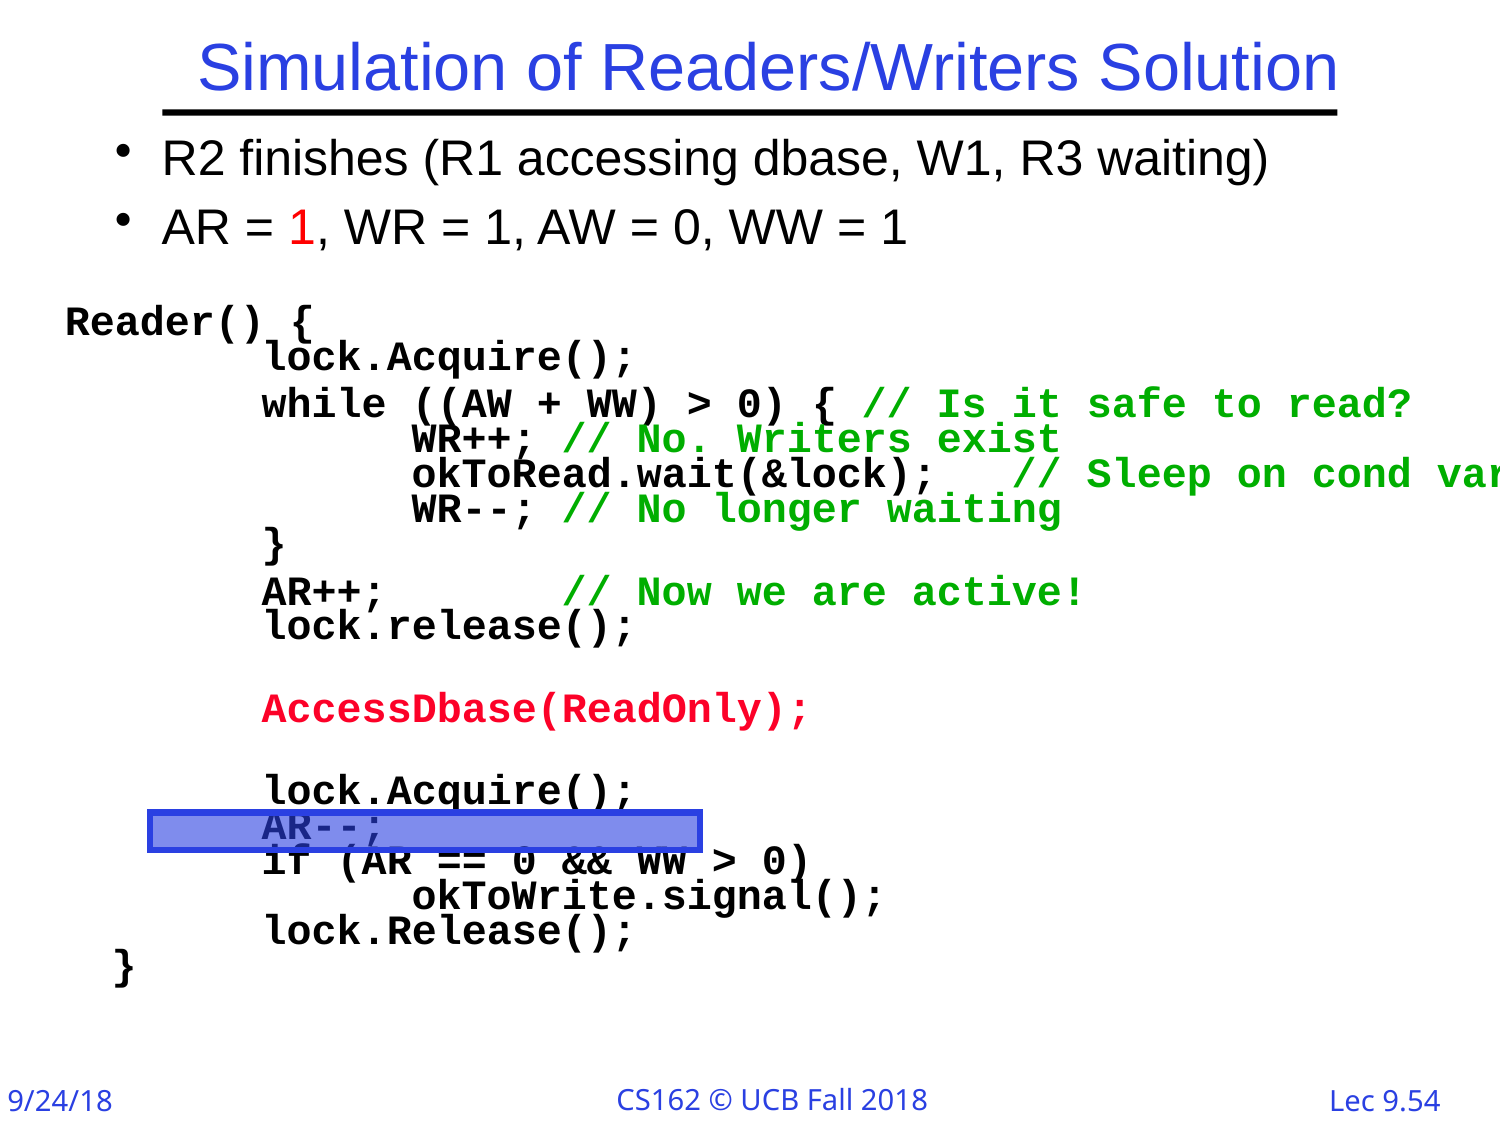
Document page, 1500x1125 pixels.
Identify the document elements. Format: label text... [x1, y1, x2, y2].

text_box [150, 812, 700, 850]
text_box Reader() { lock.Acquire(); while ((AW + WW) > 0) { // Is it safe to read? WR++; // No. Writers exist okToRead.wait(&lock); // Sleep on cond var WR--; // No longer waiting } AR++; // Now we are active! lock.release(); AccessDbase(ReadOnly); lock.Acquire(); AR--; if (AR == 0 && WW > 0) okToWrite.signal(); lock.Release(); } [49, 299, 1500, 1013]
list R2 finishes (R1 accessing dbase, W1, R3 waiting) AR = 1, WR = 1, AW = 0, WW = 1 [99, 125, 1400, 299]
title Simulation of Readers/Writers Solution [87, 24, 1450, 113]
